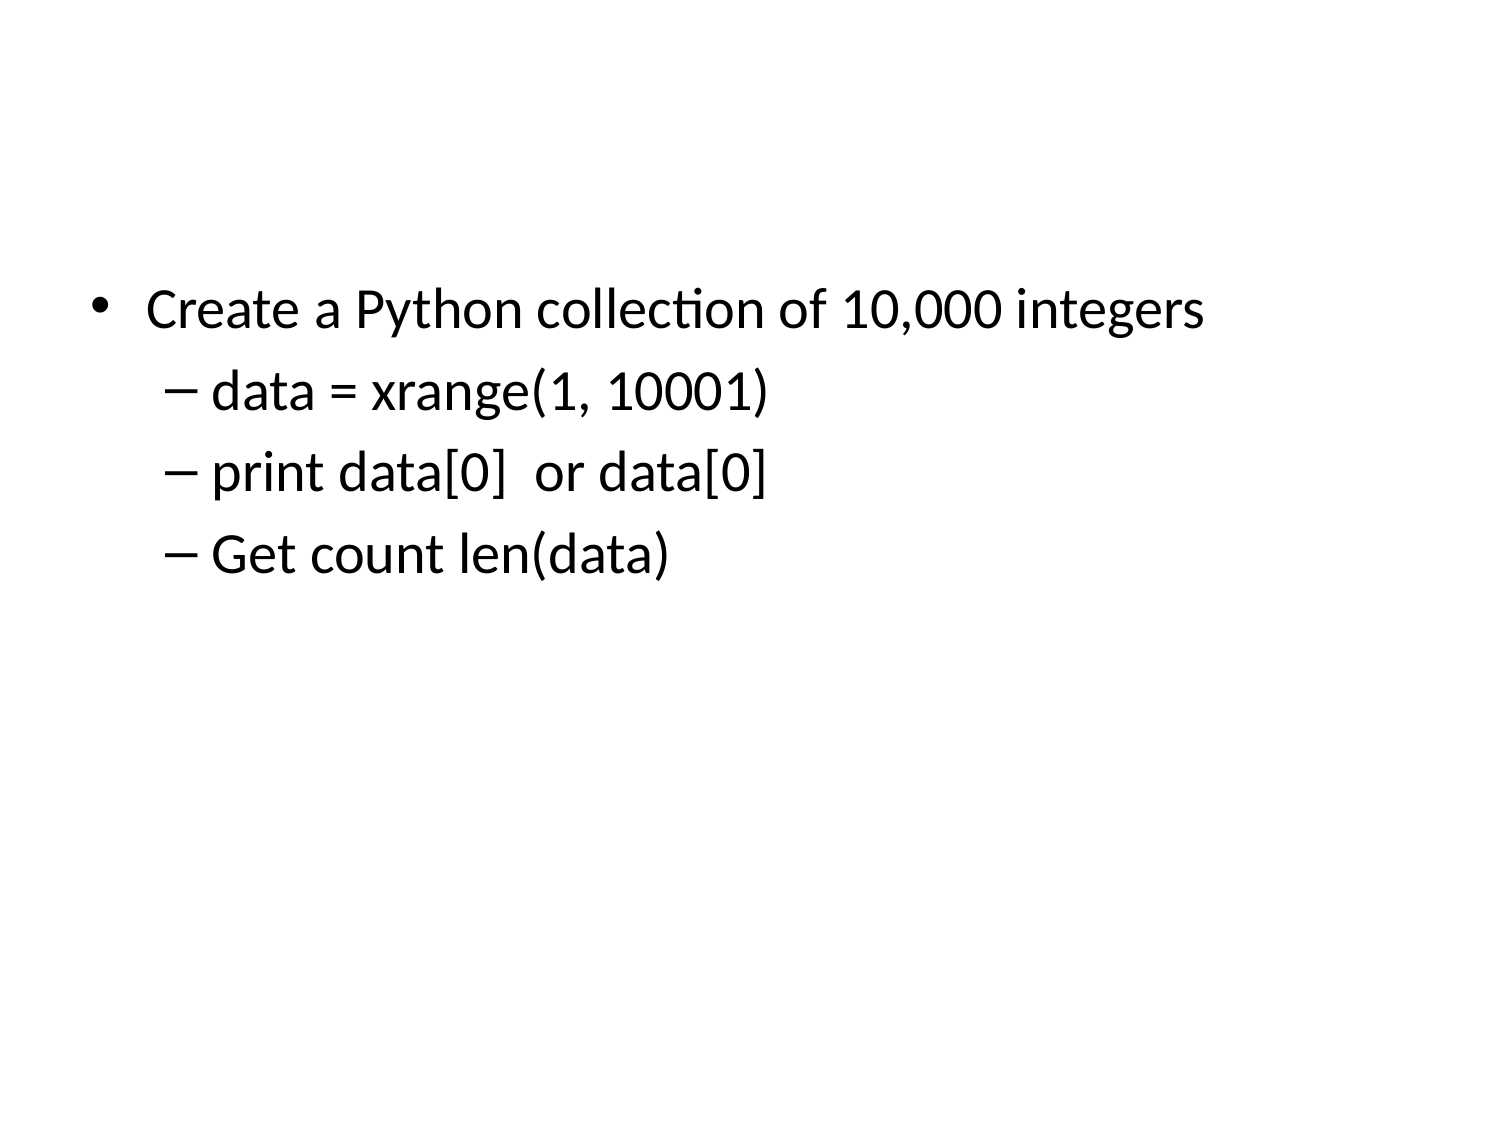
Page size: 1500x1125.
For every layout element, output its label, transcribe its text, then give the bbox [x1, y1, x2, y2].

list Create a Python collection of 10,000 integers data = xrange(1, 10001) print data[0] or data[0] Get count len(data) [75, 262, 1425, 1005]
